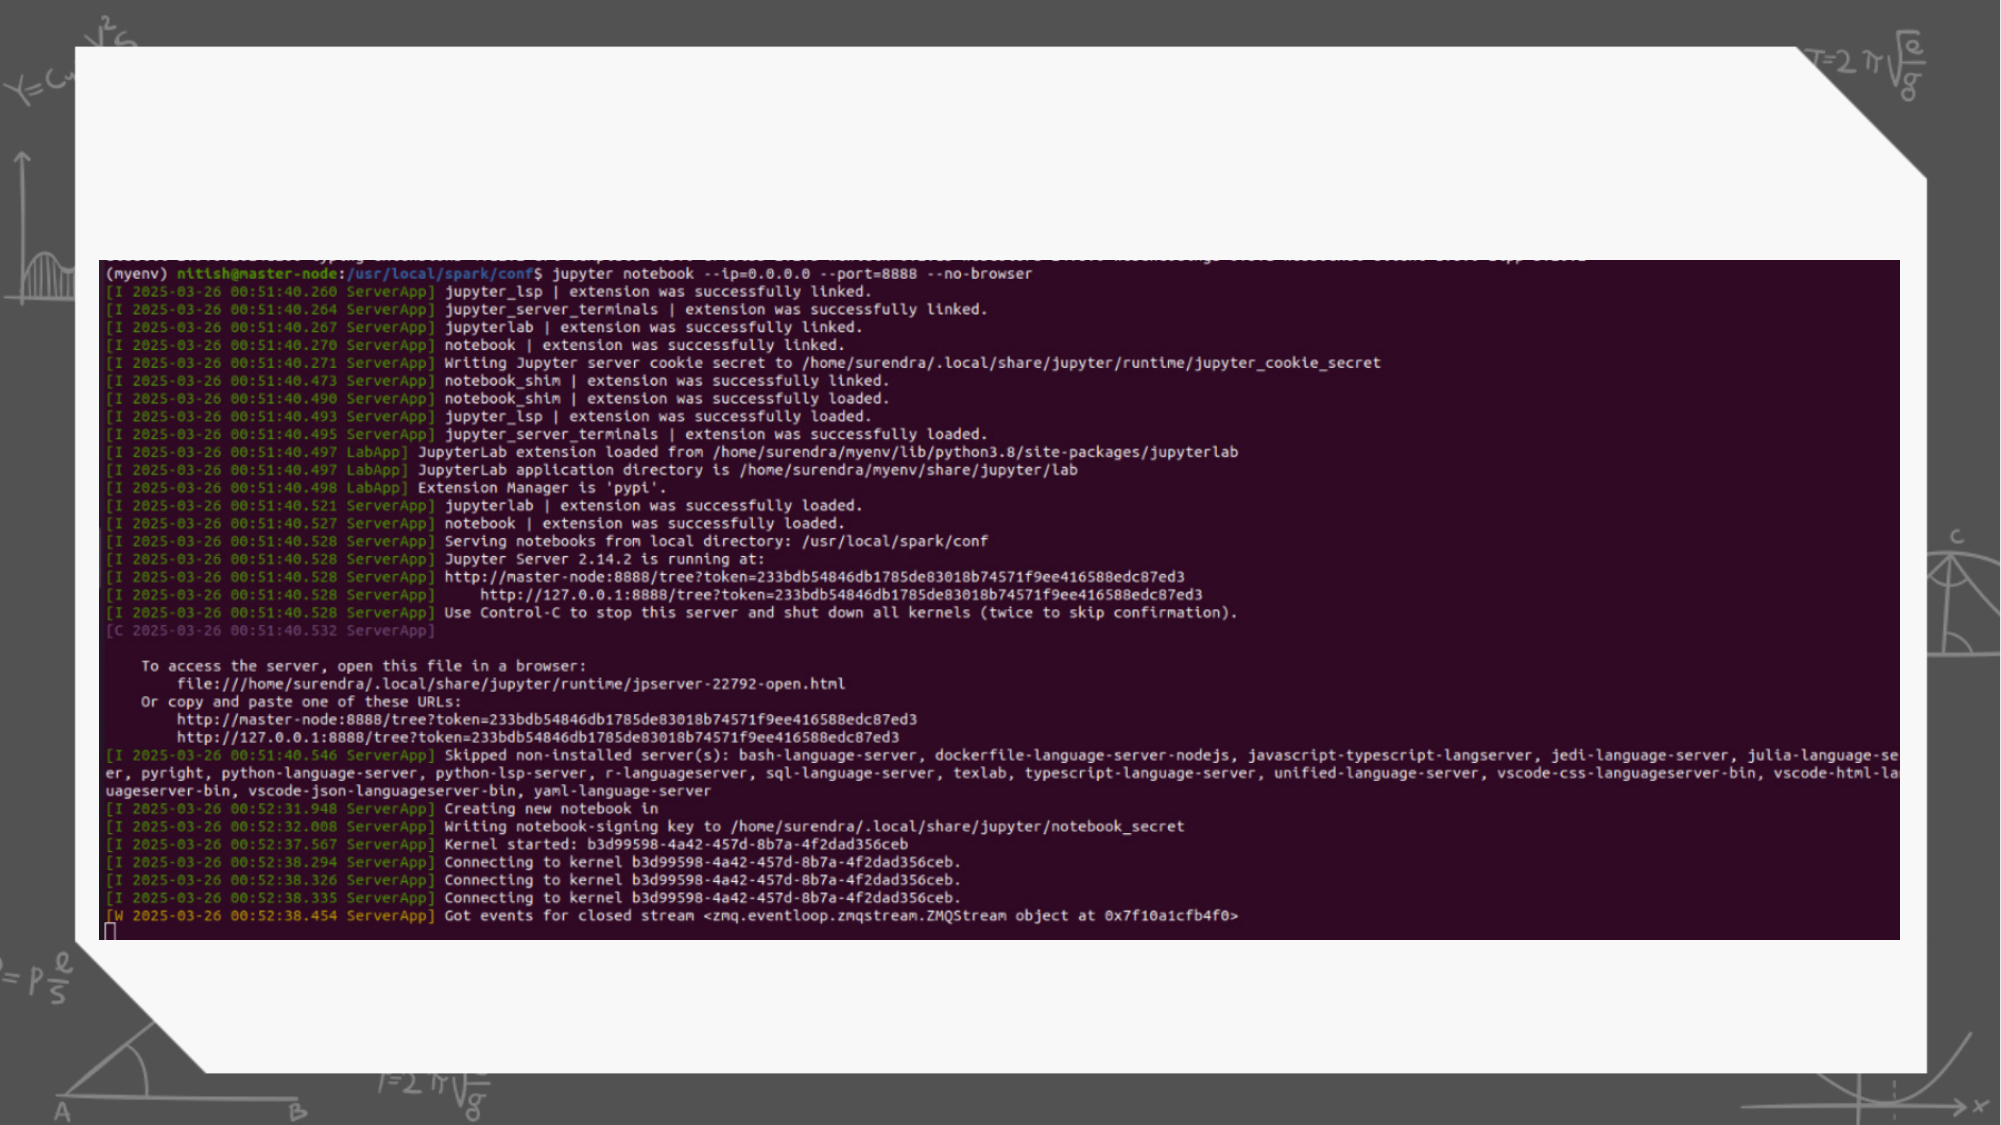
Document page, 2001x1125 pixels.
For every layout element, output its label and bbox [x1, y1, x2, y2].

title [99, 45, 1900, 233]
picture [0, 0, 2001, 1125]
